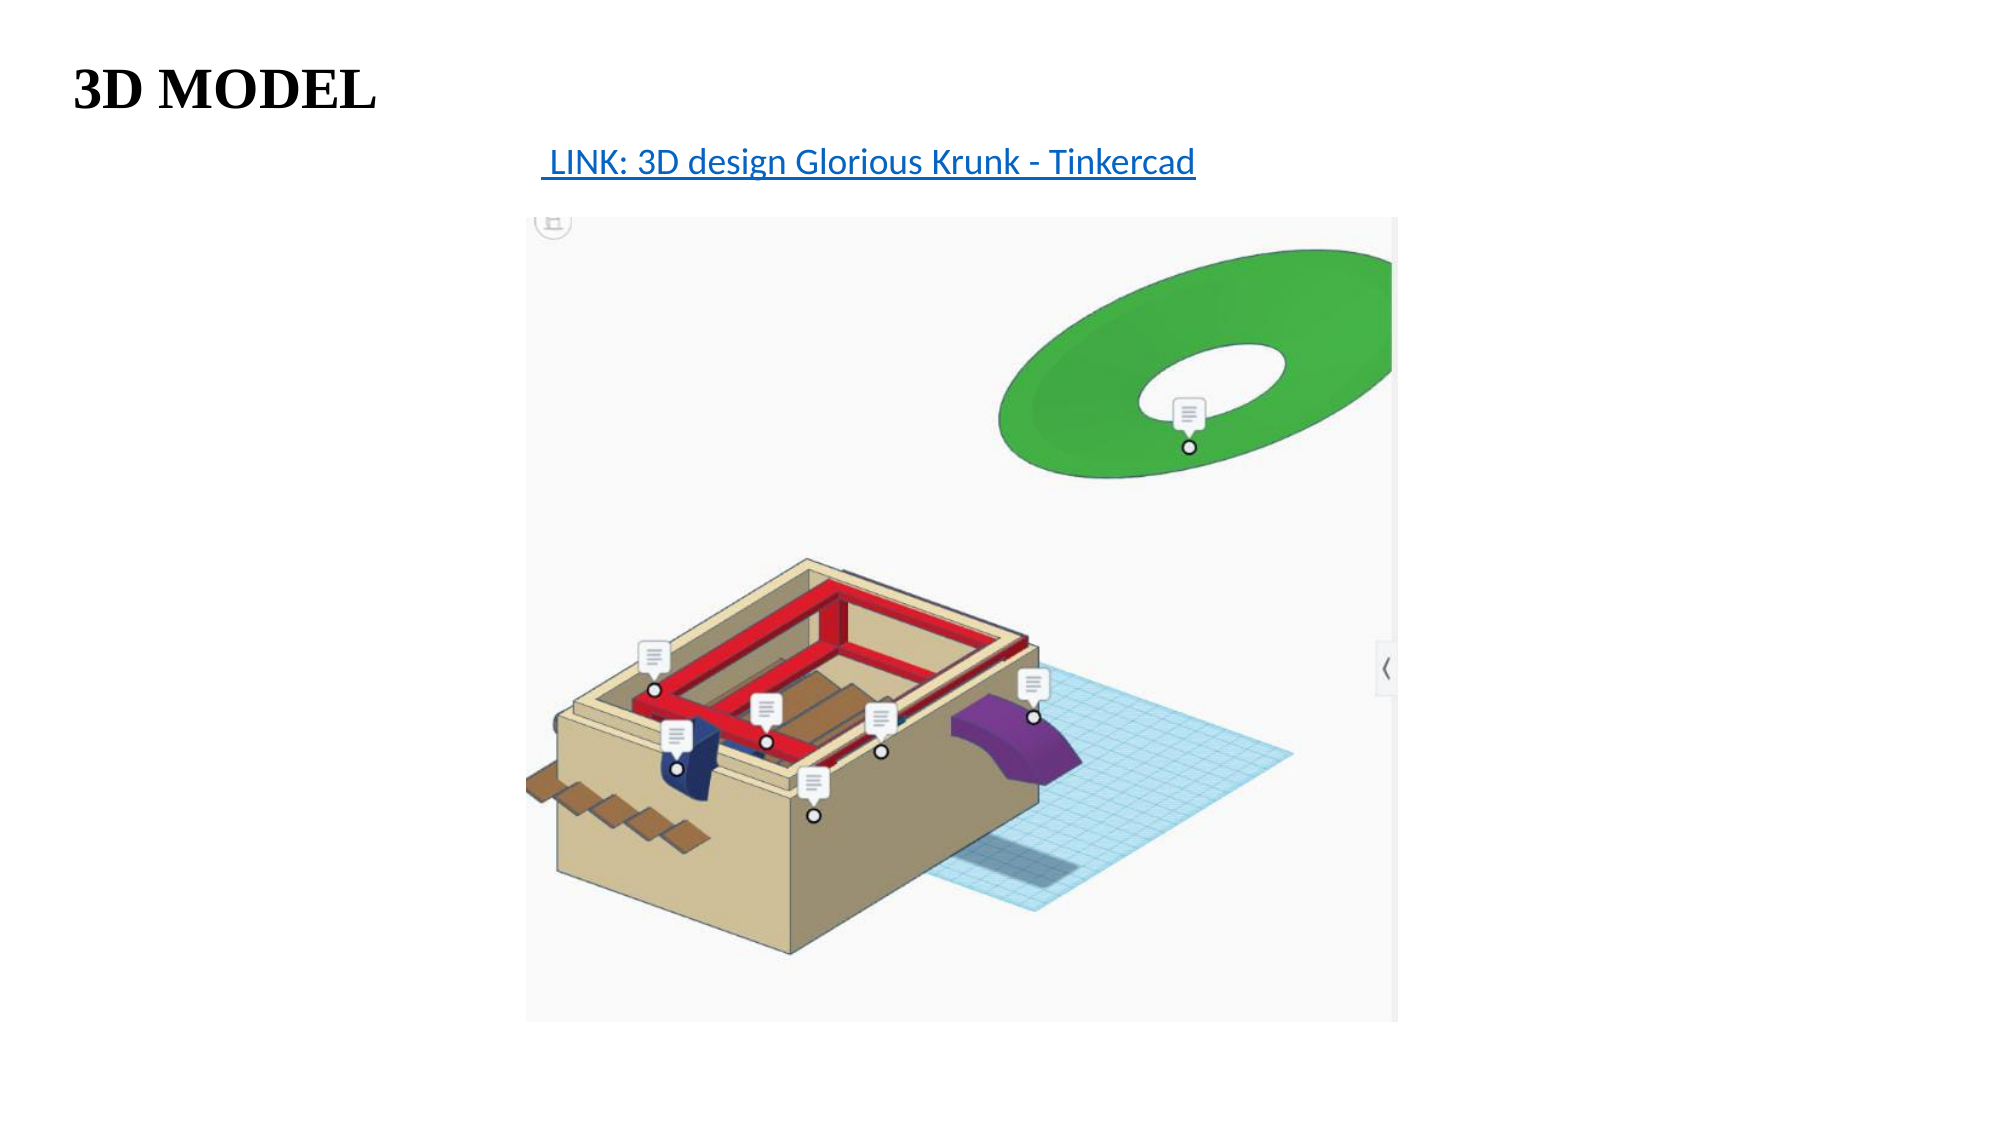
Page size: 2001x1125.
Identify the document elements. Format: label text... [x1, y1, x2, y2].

text_box LINK: 3D design Glorious Krunk - Tinkercad [526, 129, 1527, 190]
text_box 3D MODEL [58, 42, 1059, 128]
picture [526, 217, 1398, 1022]
